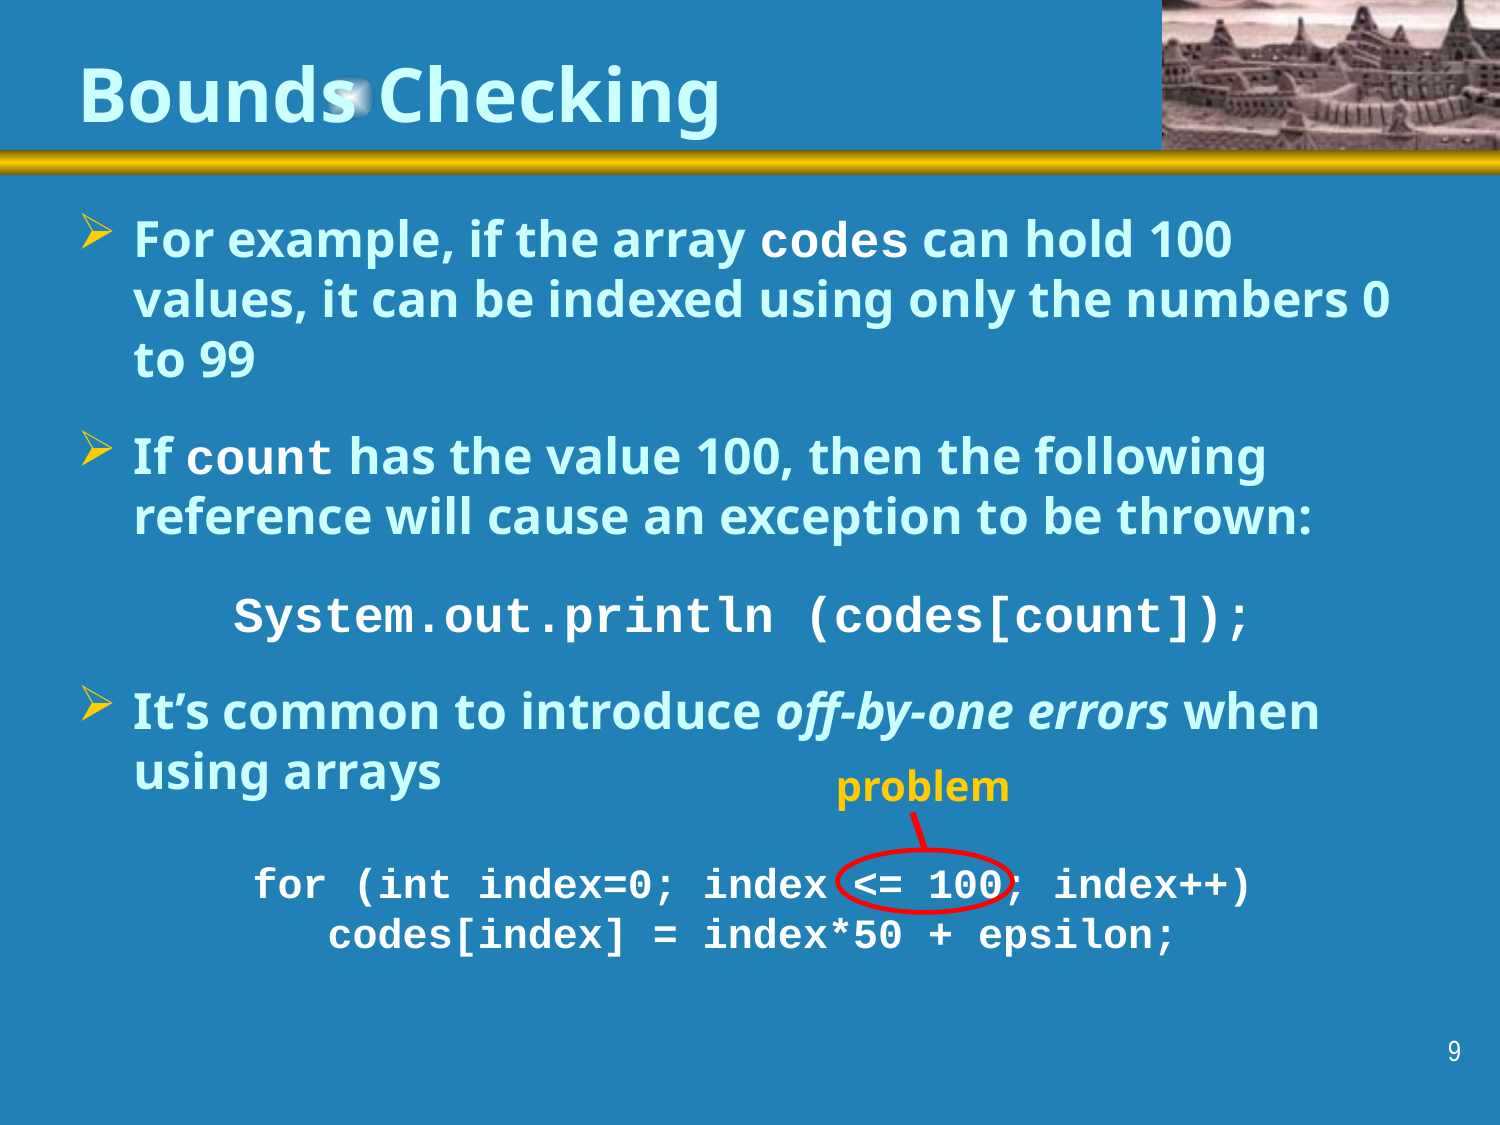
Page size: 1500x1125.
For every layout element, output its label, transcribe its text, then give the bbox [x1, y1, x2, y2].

list For example, if the array codes can hold 100 values, it can be indexed using only the numbers 0 to 99 If count has the value 100, then the following reference will cause an exception to be thrown: System.out.println (codes[count]); It’s common to introduce off-by-one errors when using arrays [62, 199, 1426, 1005]
picture [1162, 0, 1500, 150]
text_box for (int index=0; index <= 100; index++) codes[index] = index*50 + epsilon; [237, 849, 1268, 965]
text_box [832, 752, 1014, 913]
slide_number 9 [1163, 1024, 1477, 1101]
title Bounds Checking [62, 32, 1346, 146]
